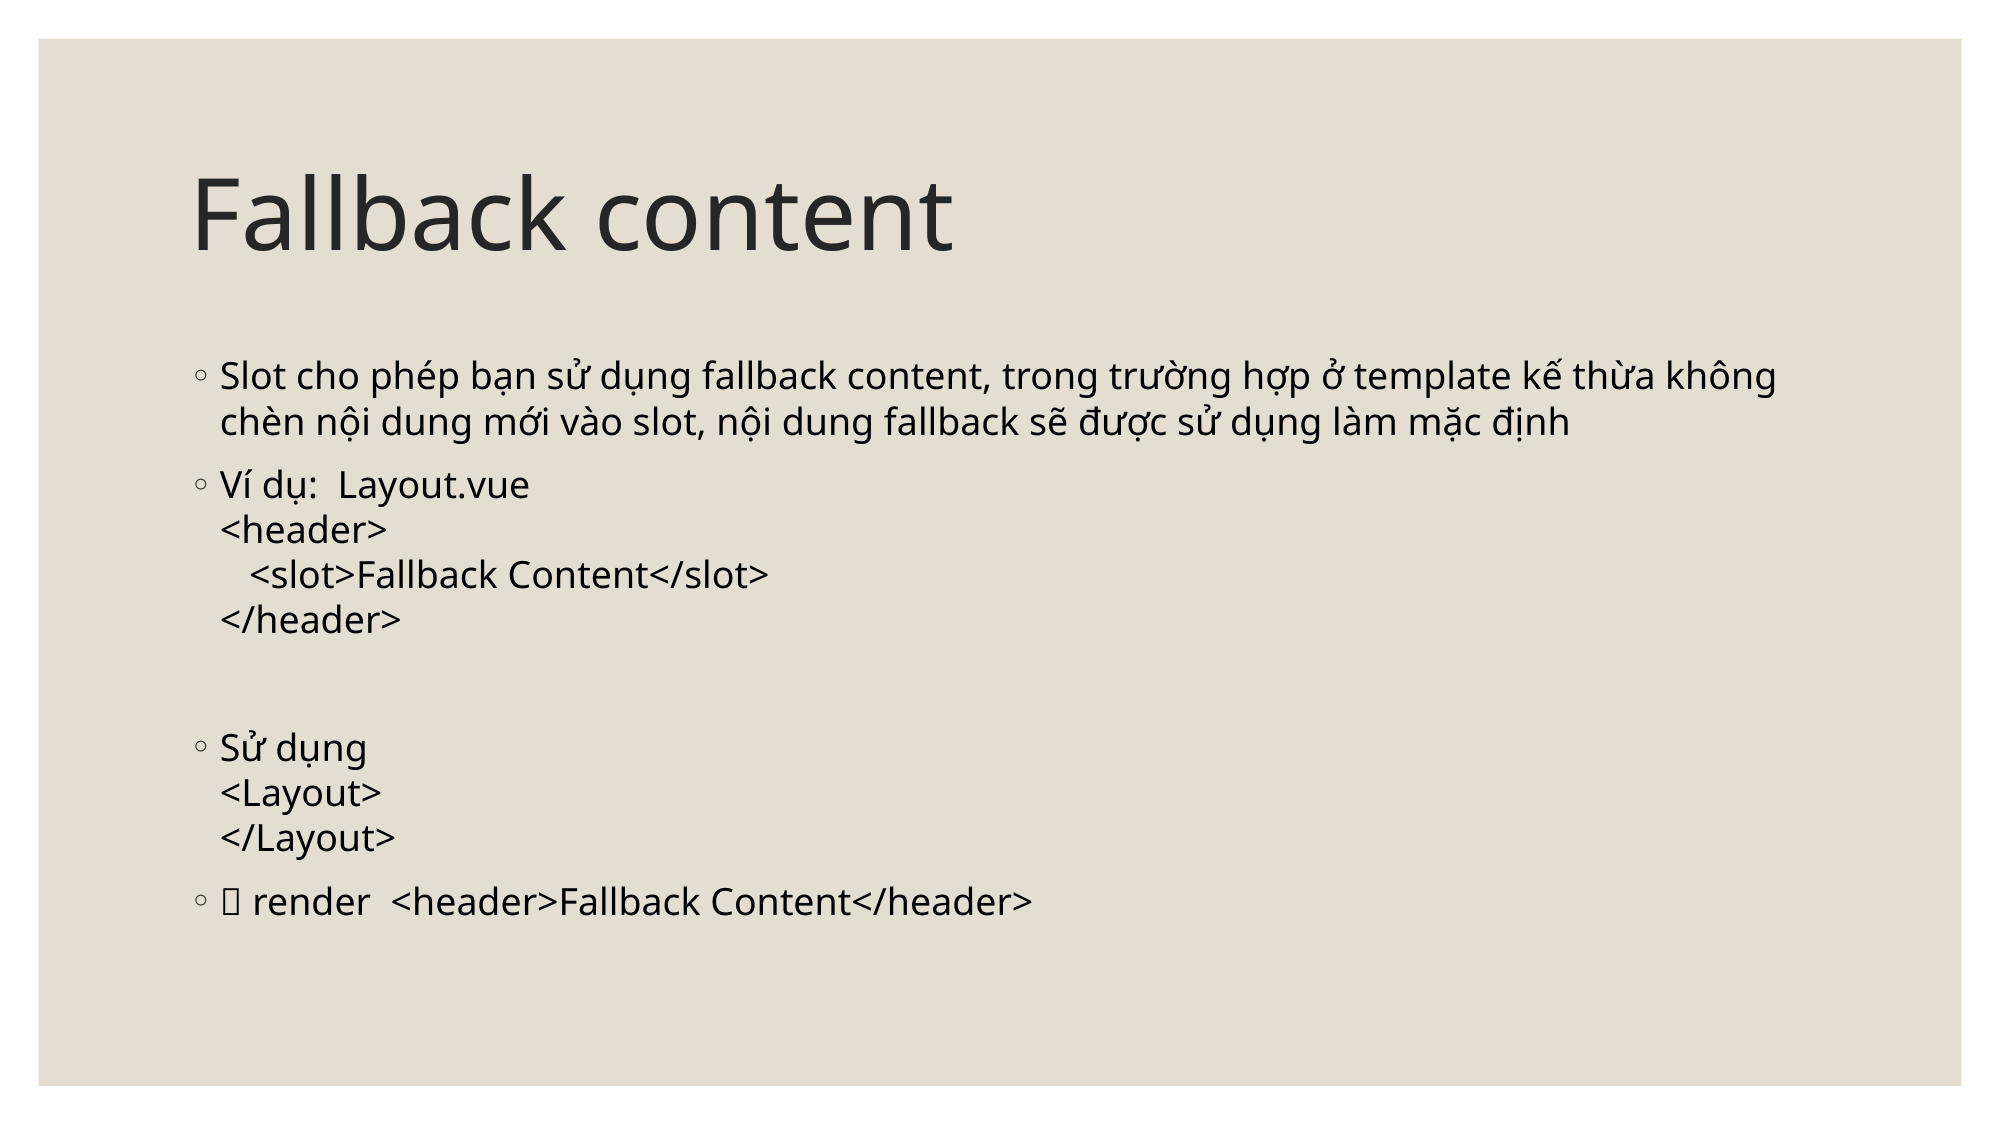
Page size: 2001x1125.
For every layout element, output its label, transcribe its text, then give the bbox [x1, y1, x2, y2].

title Fallback content [174, 105, 1825, 331]
list Slot cho phép bạn sử dụng fallback content, trong trường hợp ở template kế thừa không chèn nội dung mới vào slot, nội dung fallback sẽ được sử dụng làm mặc định Ví dụ: Layout.vue <header> <slot>Fallback Content</slot> </header> Sử dụng <Layout> </Layout>  render <header>Fallback Content</header> [174, 345, 1825, 990]
